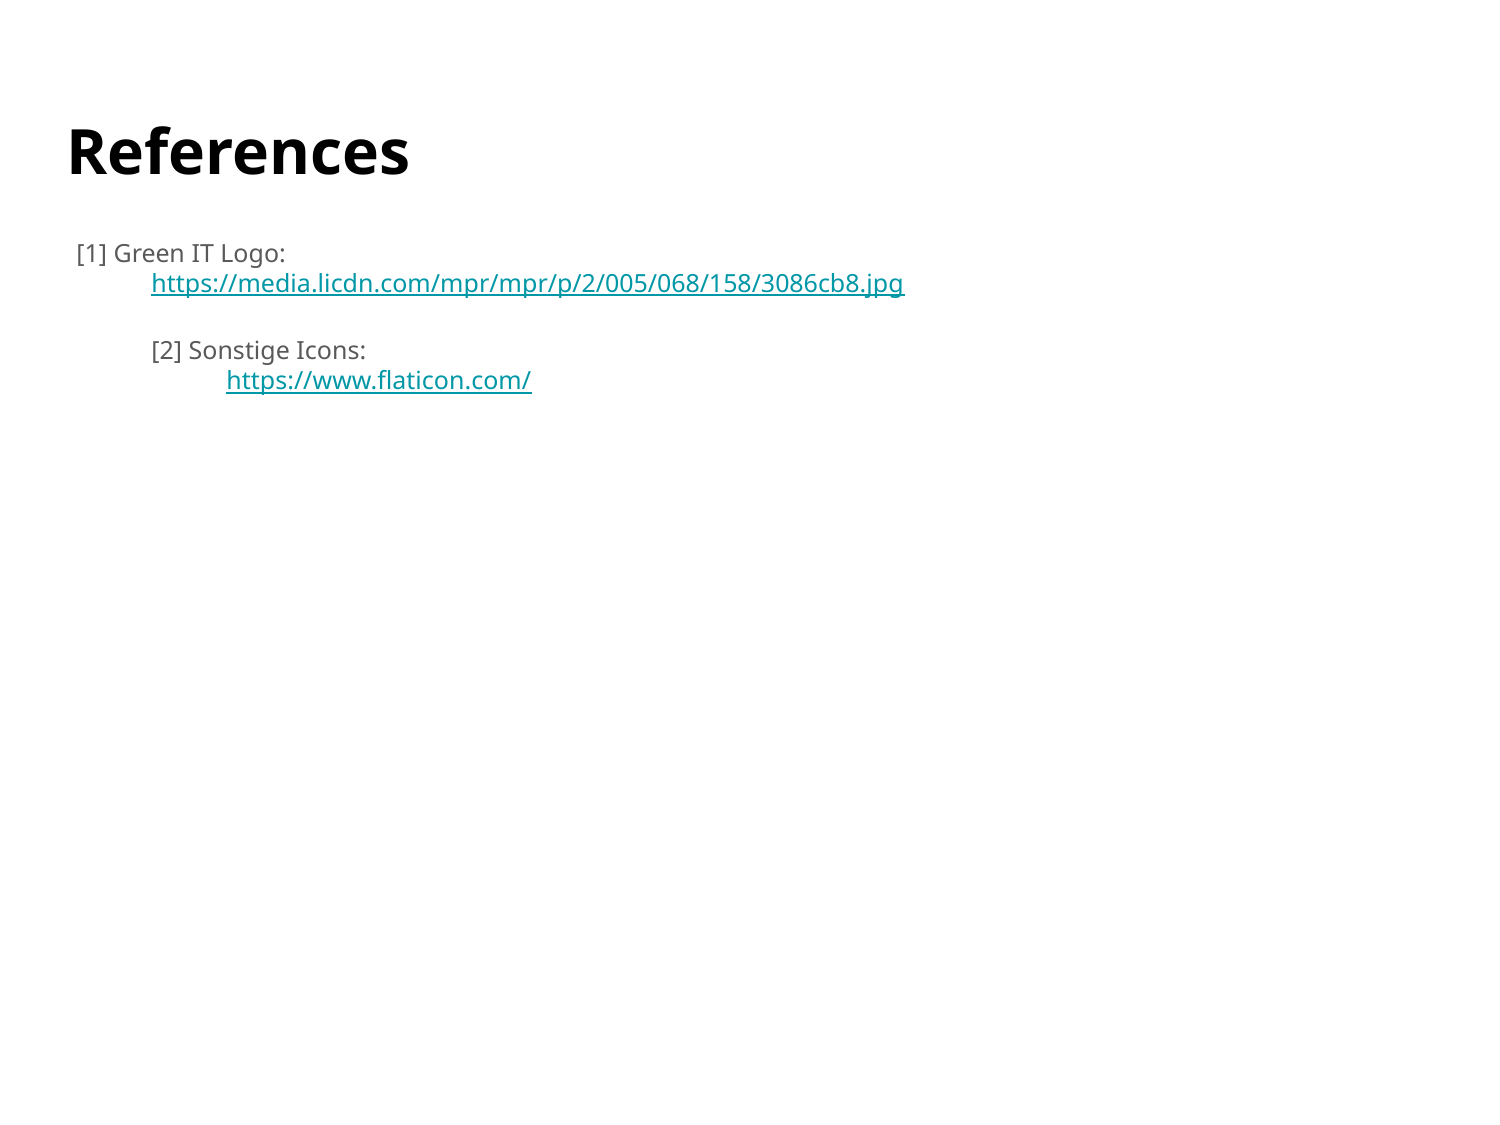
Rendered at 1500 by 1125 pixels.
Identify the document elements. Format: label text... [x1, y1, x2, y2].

text_box [1] Green IT Logo: https://media.licdn.com/mpr/mpr/p/2/005/068/158/3086cb8.jpg [2] Sonstige Icons: https://www.flaticon.com/ [61, 222, 1432, 1032]
title References [51, 97, 1449, 223]
